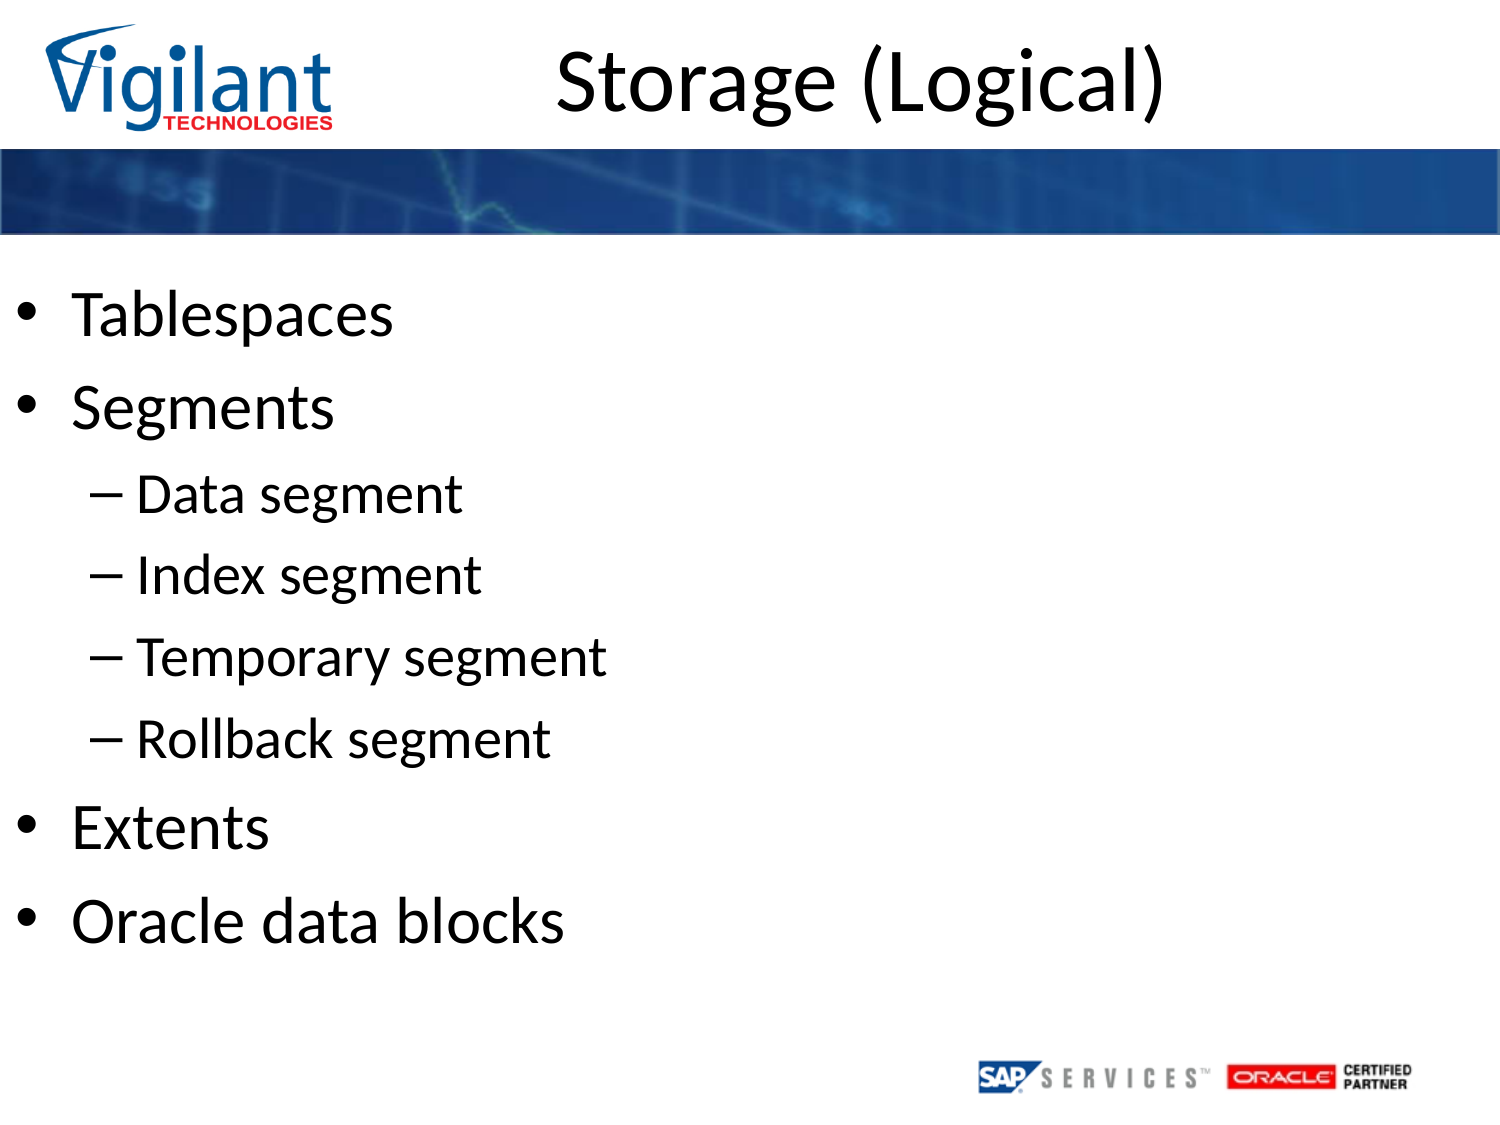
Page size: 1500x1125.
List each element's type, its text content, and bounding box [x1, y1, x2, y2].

picture [0, 149, 1500, 235]
title Storage (Logical) [399, 12, 1326, 138]
picture [975, 1057, 1213, 1096]
list Tablespaces Segments Data segment Index segment Temporary segment Rollback segment Extents Oracle data blocks [0, 262, 1351, 1006]
picture [42, 24, 338, 132]
picture [1224, 1062, 1416, 1094]
